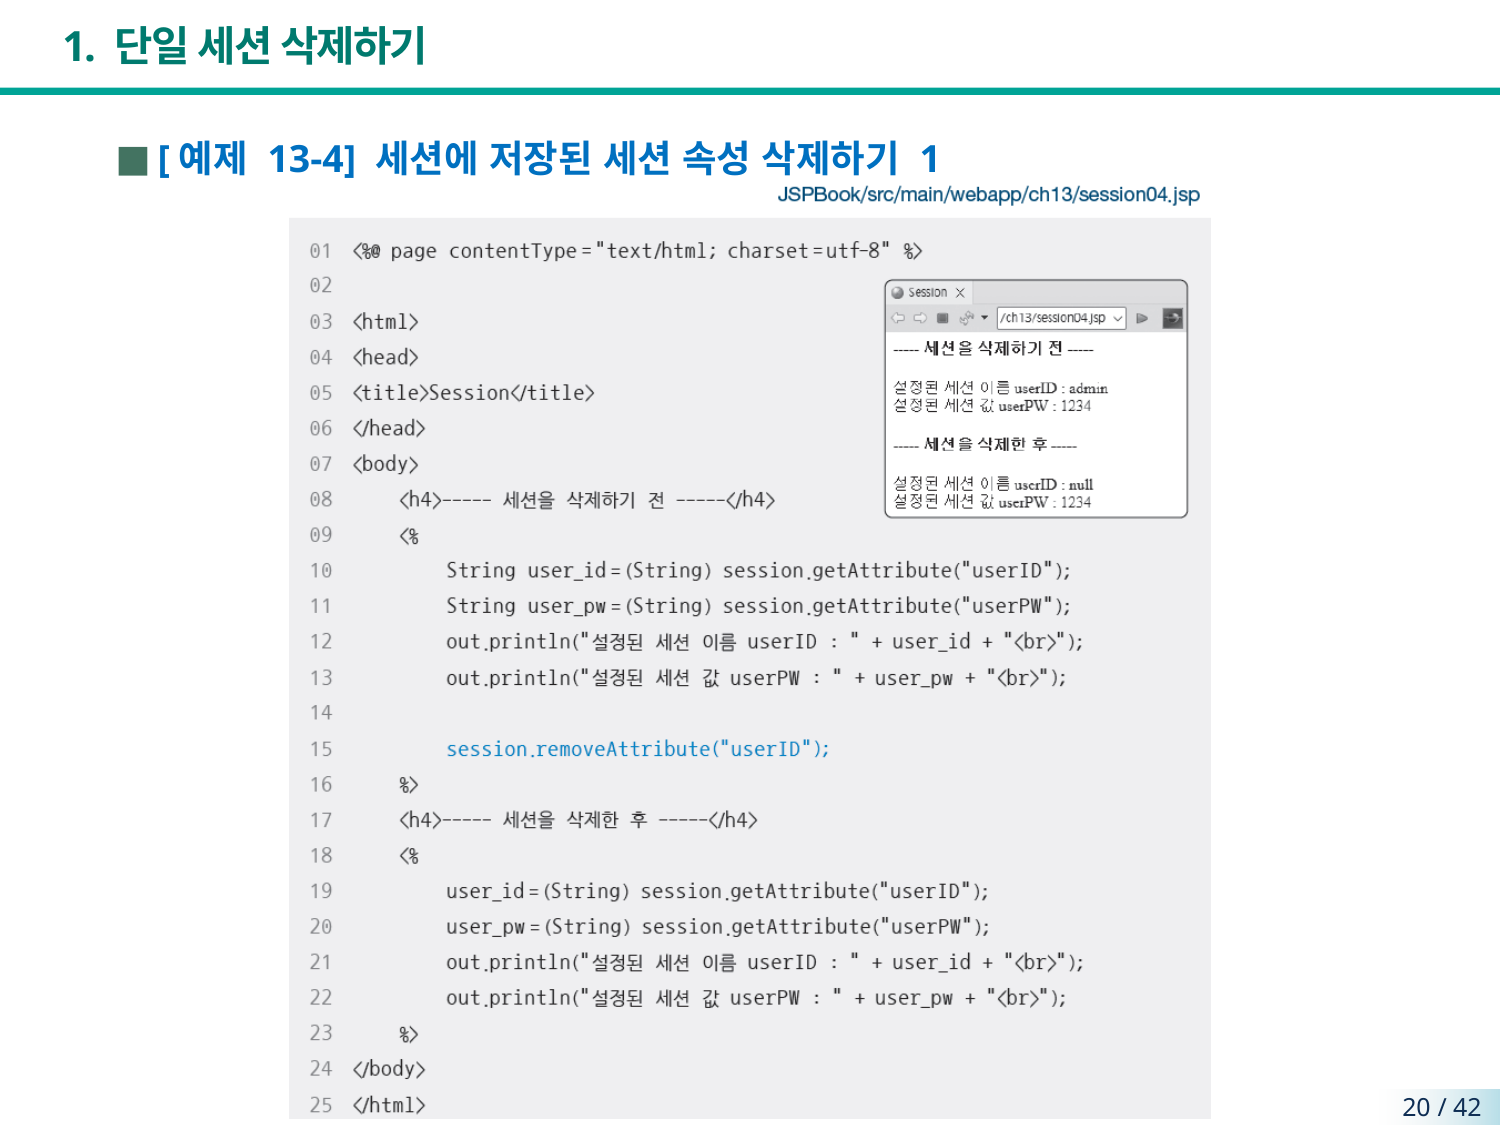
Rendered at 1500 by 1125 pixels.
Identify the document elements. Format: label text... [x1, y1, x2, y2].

picture [288, 178, 1212, 1120]
title 1. 단일 세션 삭제하기 [47, 5, 1325, 84]
list [예제 13-4] 세션에 저장된 세션 속성 삭제하기 1 [100, 127, 1459, 1050]
